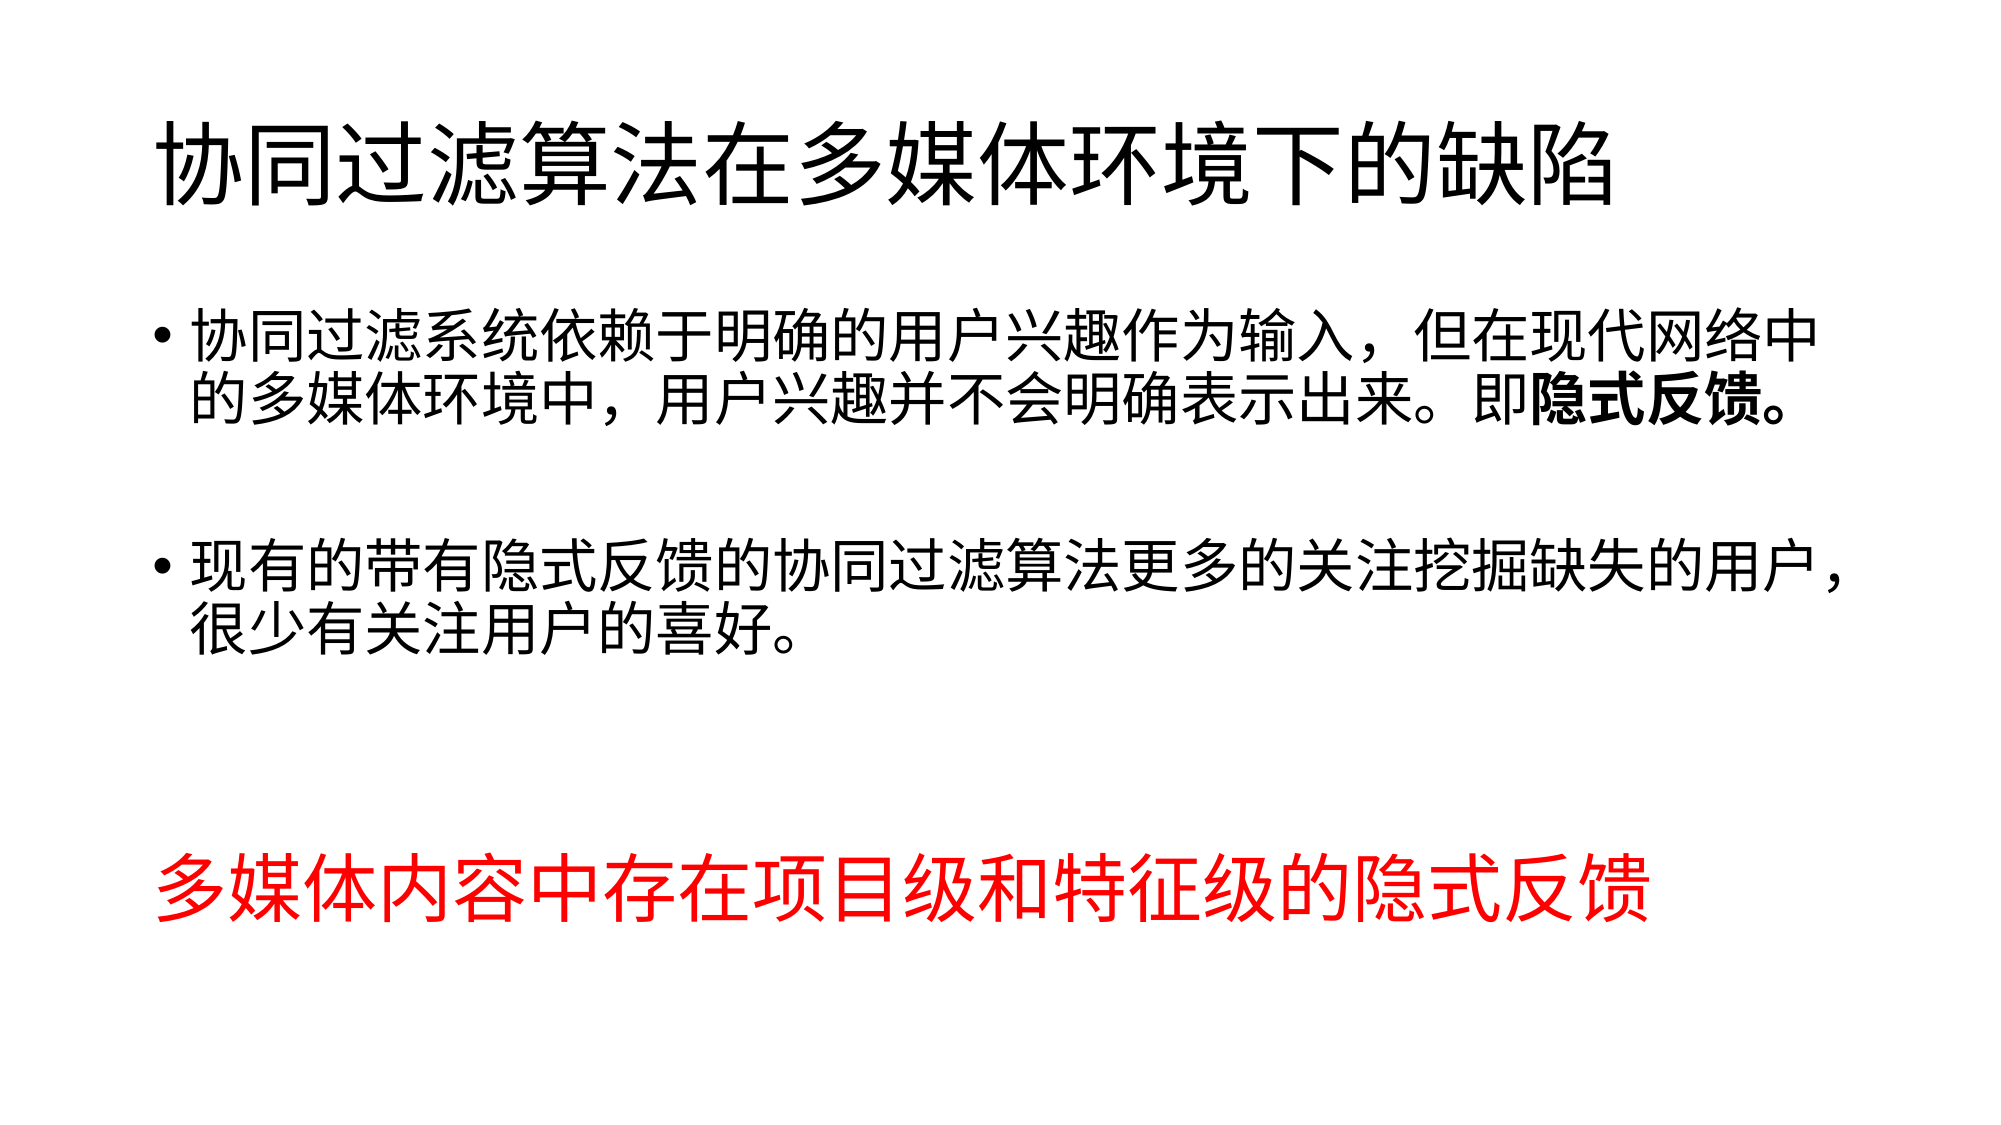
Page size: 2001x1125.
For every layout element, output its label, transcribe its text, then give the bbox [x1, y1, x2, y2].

title 协同过滤算法在多媒体环境下的缺陷 [137, 59, 1863, 278]
list 协同过滤系统依赖于明确的用户兴趣作为输入，但在现代网络中的多媒体环境中，用户兴趣并不会明确表示出来。即隐式反馈。 现有的带有隐式反馈的协同过滤算法更多的关注挖掘缺失的用户，很少有关注用户的喜好。 多媒体内容中存在项目级和特征级的隐式反馈 [137, 299, 1863, 1014]
